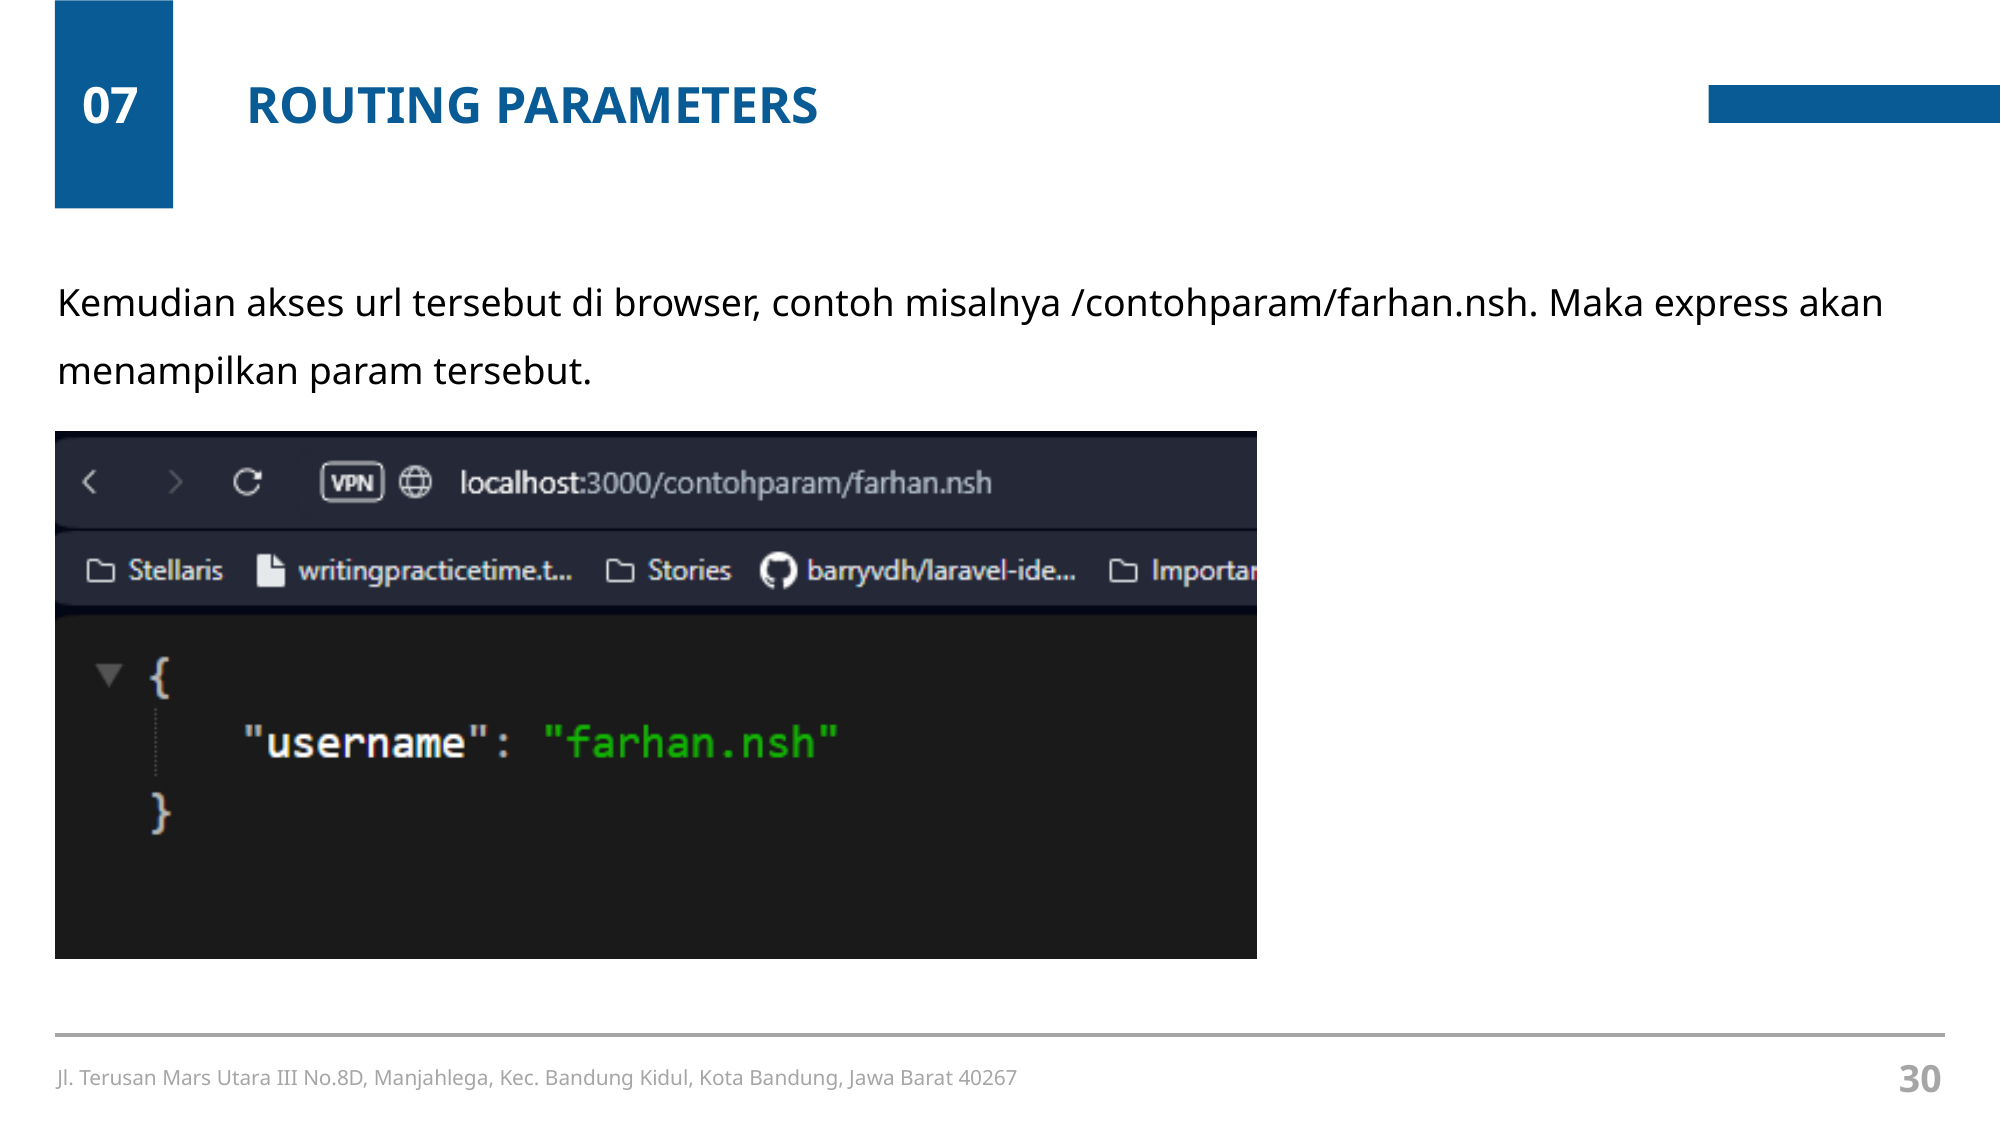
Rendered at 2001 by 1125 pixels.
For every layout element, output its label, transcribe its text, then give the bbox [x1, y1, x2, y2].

text_box ROUTING PARAMETERS [232, 66, 1558, 141]
text_box [1708, 84, 2000, 124]
text_box [54, 0, 174, 209]
text_box Jl. Terusan Mars Utara III No.8D, Manjahlega, Kec. Bandung Kidul, Kota Bandung, Jawa Barat 40267 [42, 1056, 1590, 1097]
text_box Kemudian akses url tersebut di browser, contoh misalnya /contohparam/farhan.nsh. Maka express akan menampilkan param tersebut. [42, 249, 1945, 444]
text_box 30 [1884, 1047, 1974, 1107]
picture [54, 431, 1257, 959]
text_box 07 [67, 66, 174, 141]
